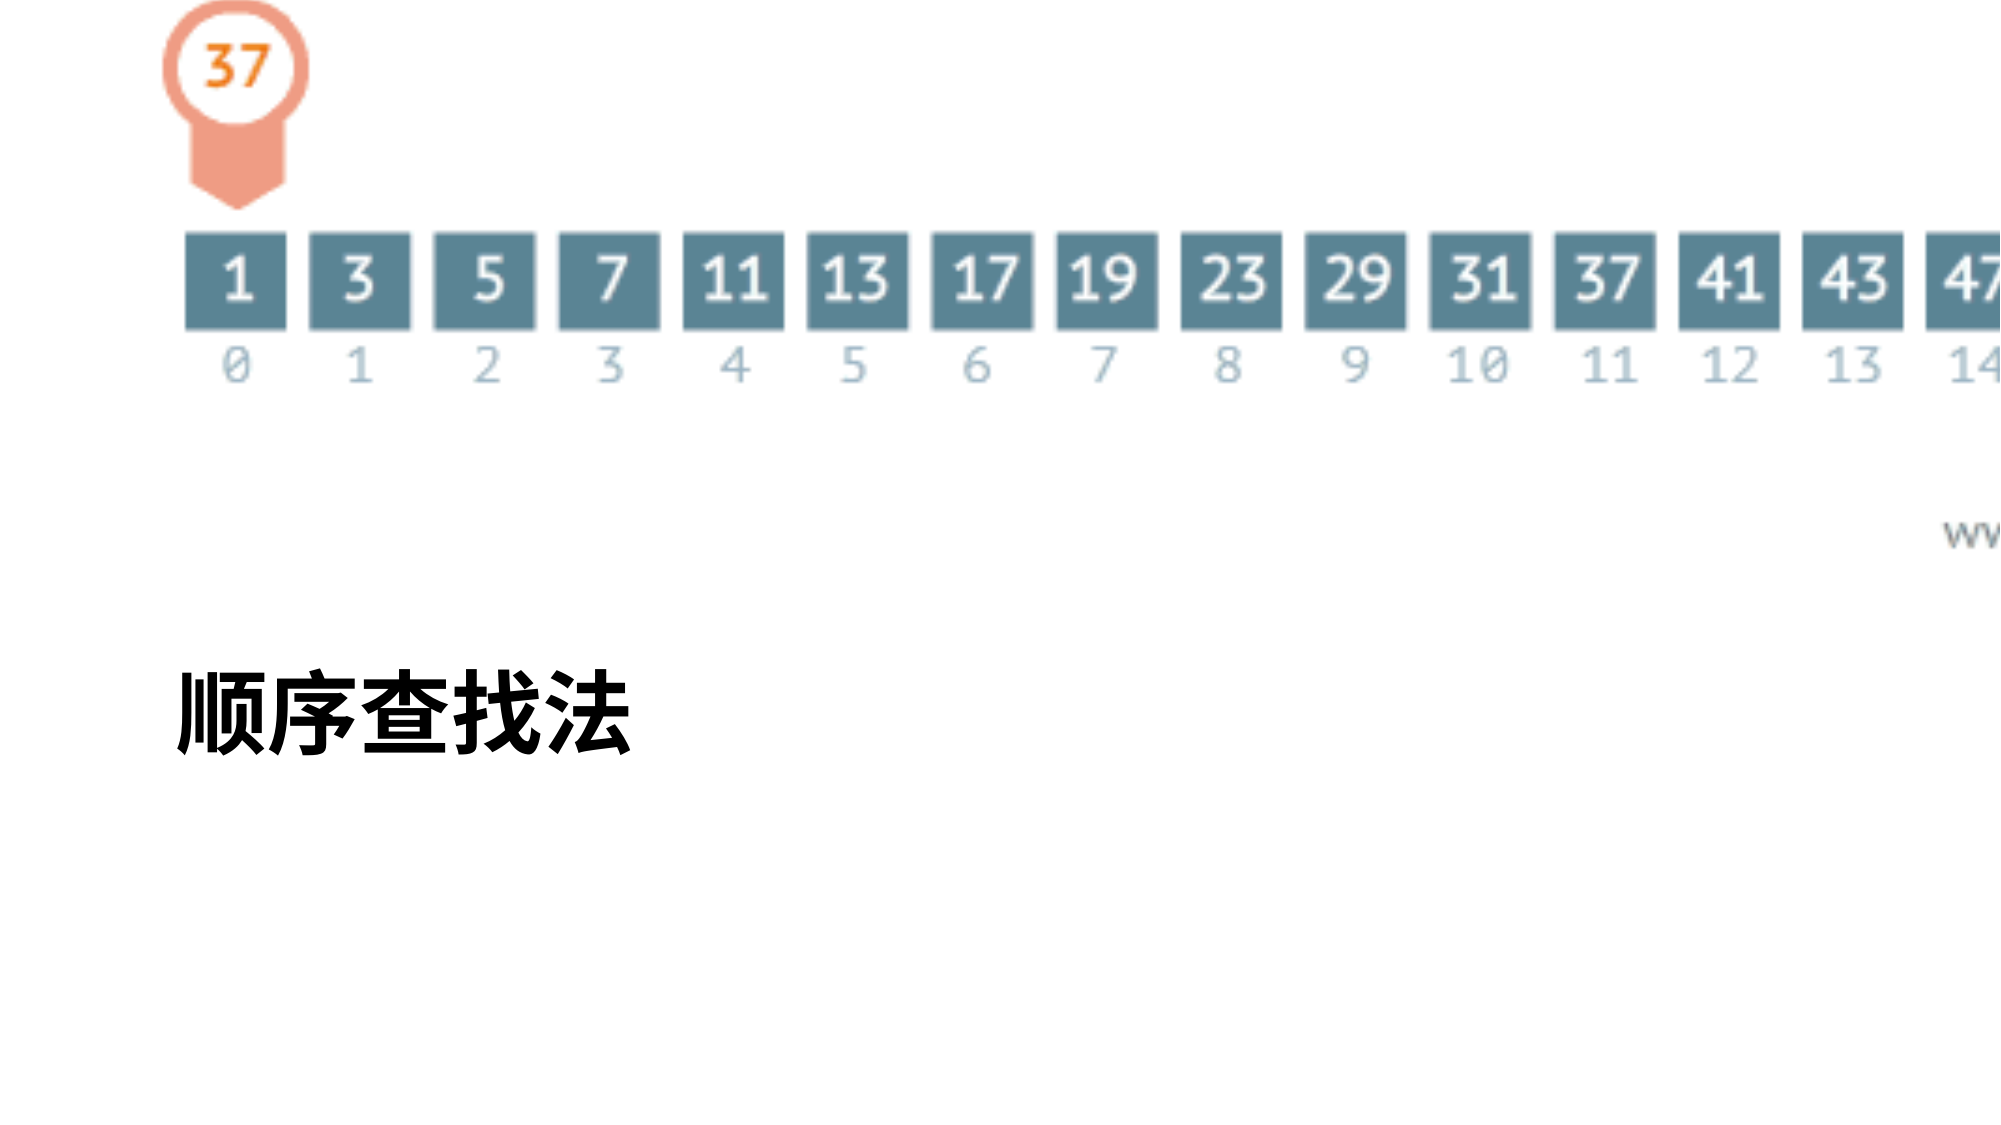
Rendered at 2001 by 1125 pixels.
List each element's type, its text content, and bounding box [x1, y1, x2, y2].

title 顺序查找法 [161, 609, 1887, 828]
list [108, 0, 2000, 589]
